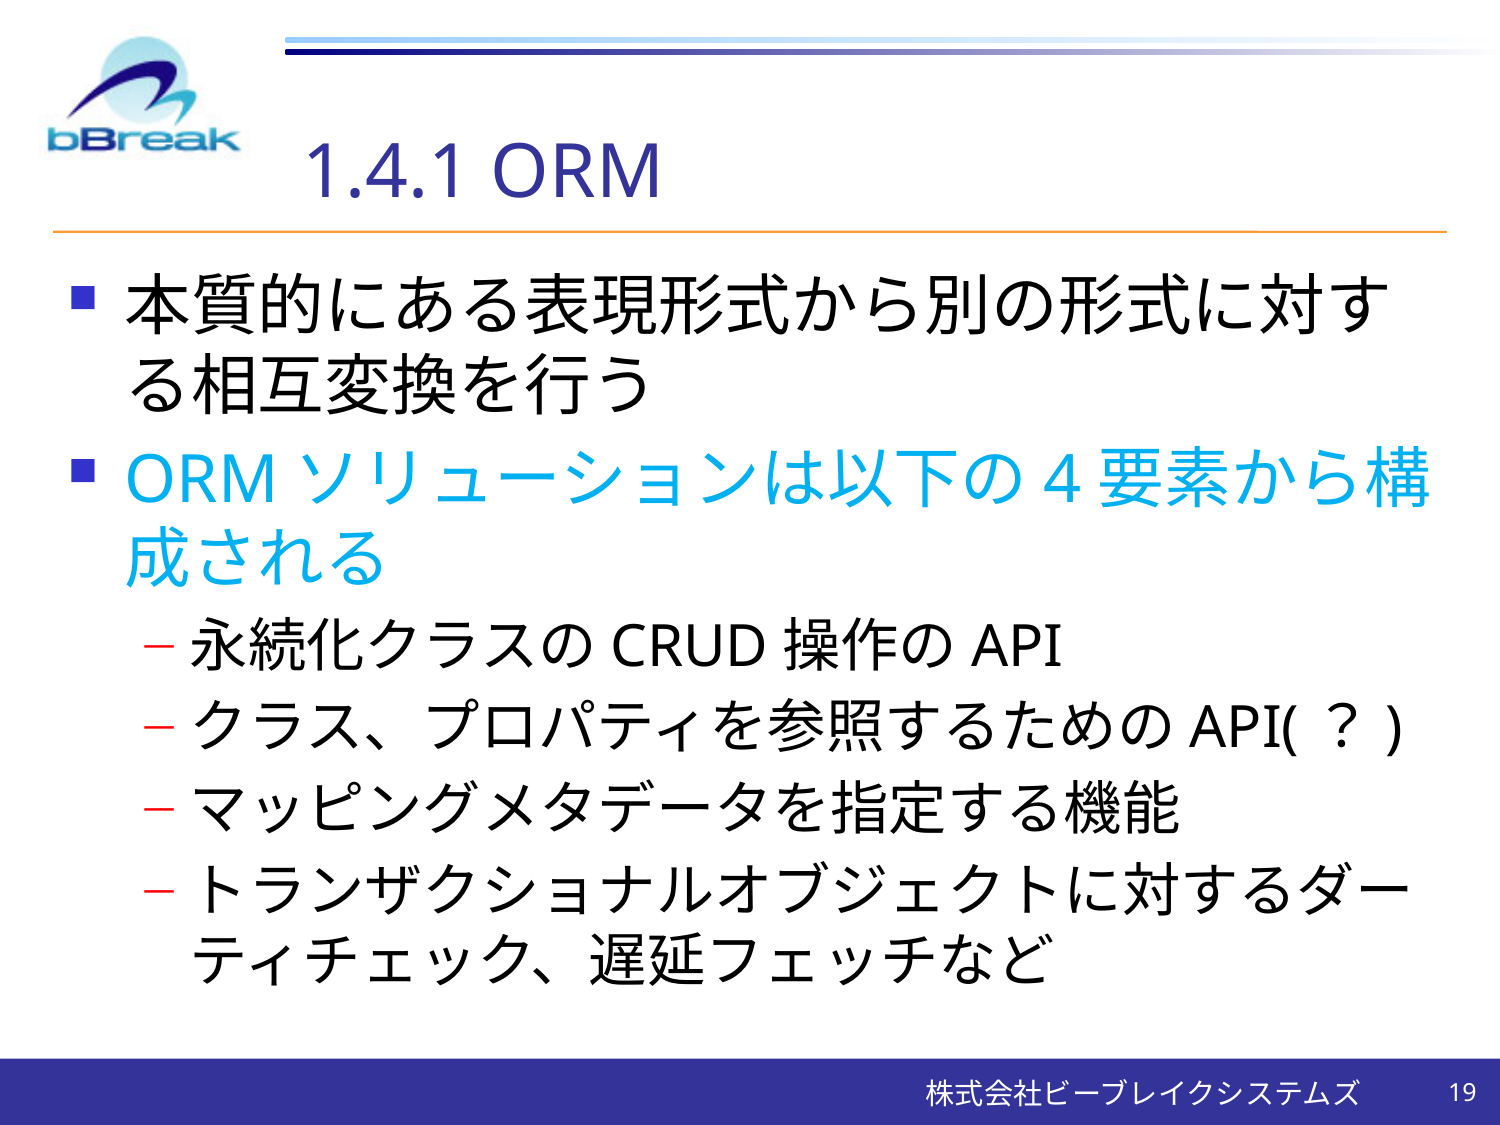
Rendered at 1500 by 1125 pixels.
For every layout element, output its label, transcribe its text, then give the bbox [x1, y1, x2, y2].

list 本質的にある表現形式から別の形式に対する相互変換を行う ORMソリューションは以下の4要素から構成される 永続化クラスのCRUD操作のAPI クラス、プロパティを参照するためのAPI(？) マッピングメタデータを指定する機能 トランザクショナルオブジェクトに対するダーティチェック、遅延フェッチなど [52, 255, 1448, 988]
picture [24, 24, 266, 160]
title 1.4.1 ORM [287, 66, 1448, 221]
